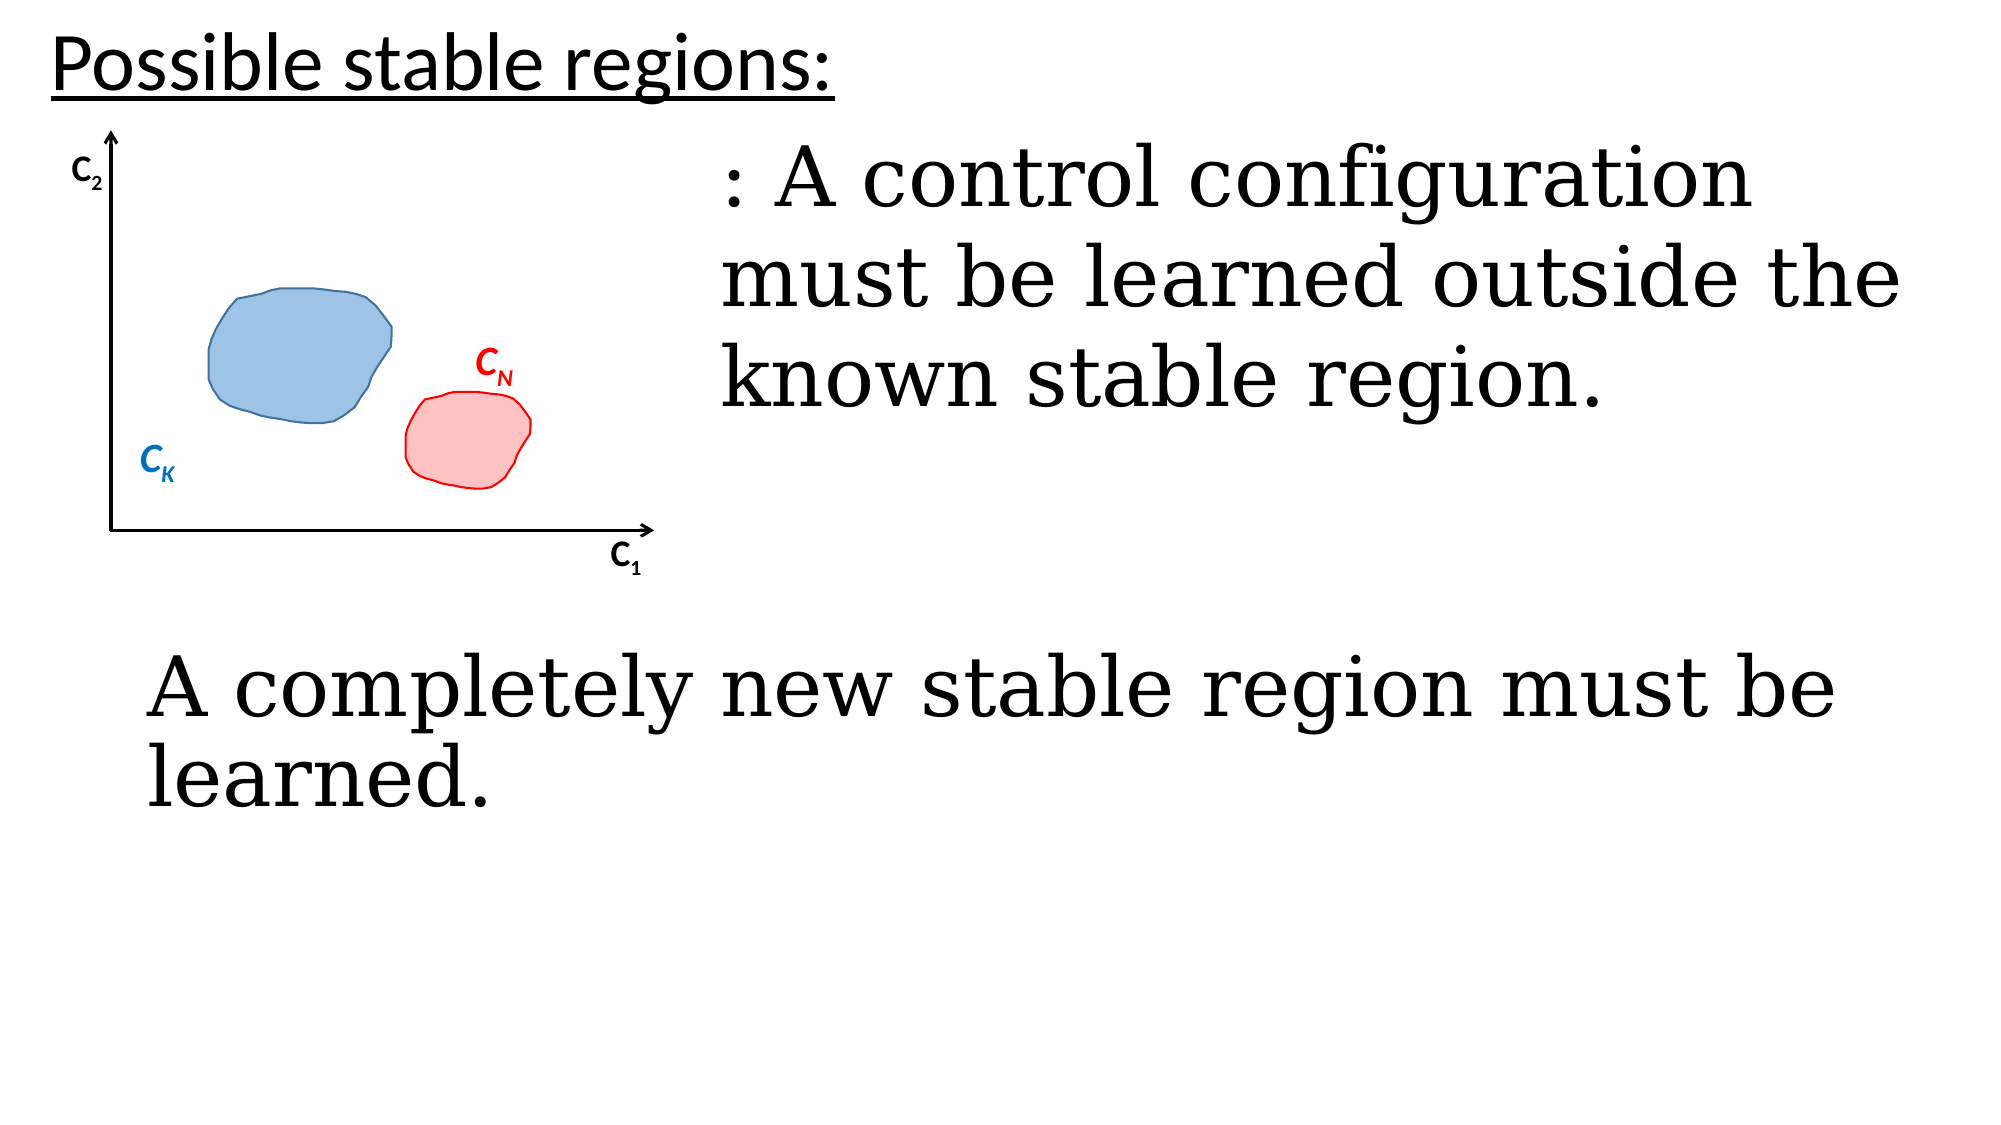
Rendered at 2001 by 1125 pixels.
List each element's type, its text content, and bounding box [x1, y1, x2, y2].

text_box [53, 115, 675, 582]
text_box Possible stable regions: [35, 0, 1585, 115]
text_box A completely new stable region must be learned. [56, 637, 1955, 769]
